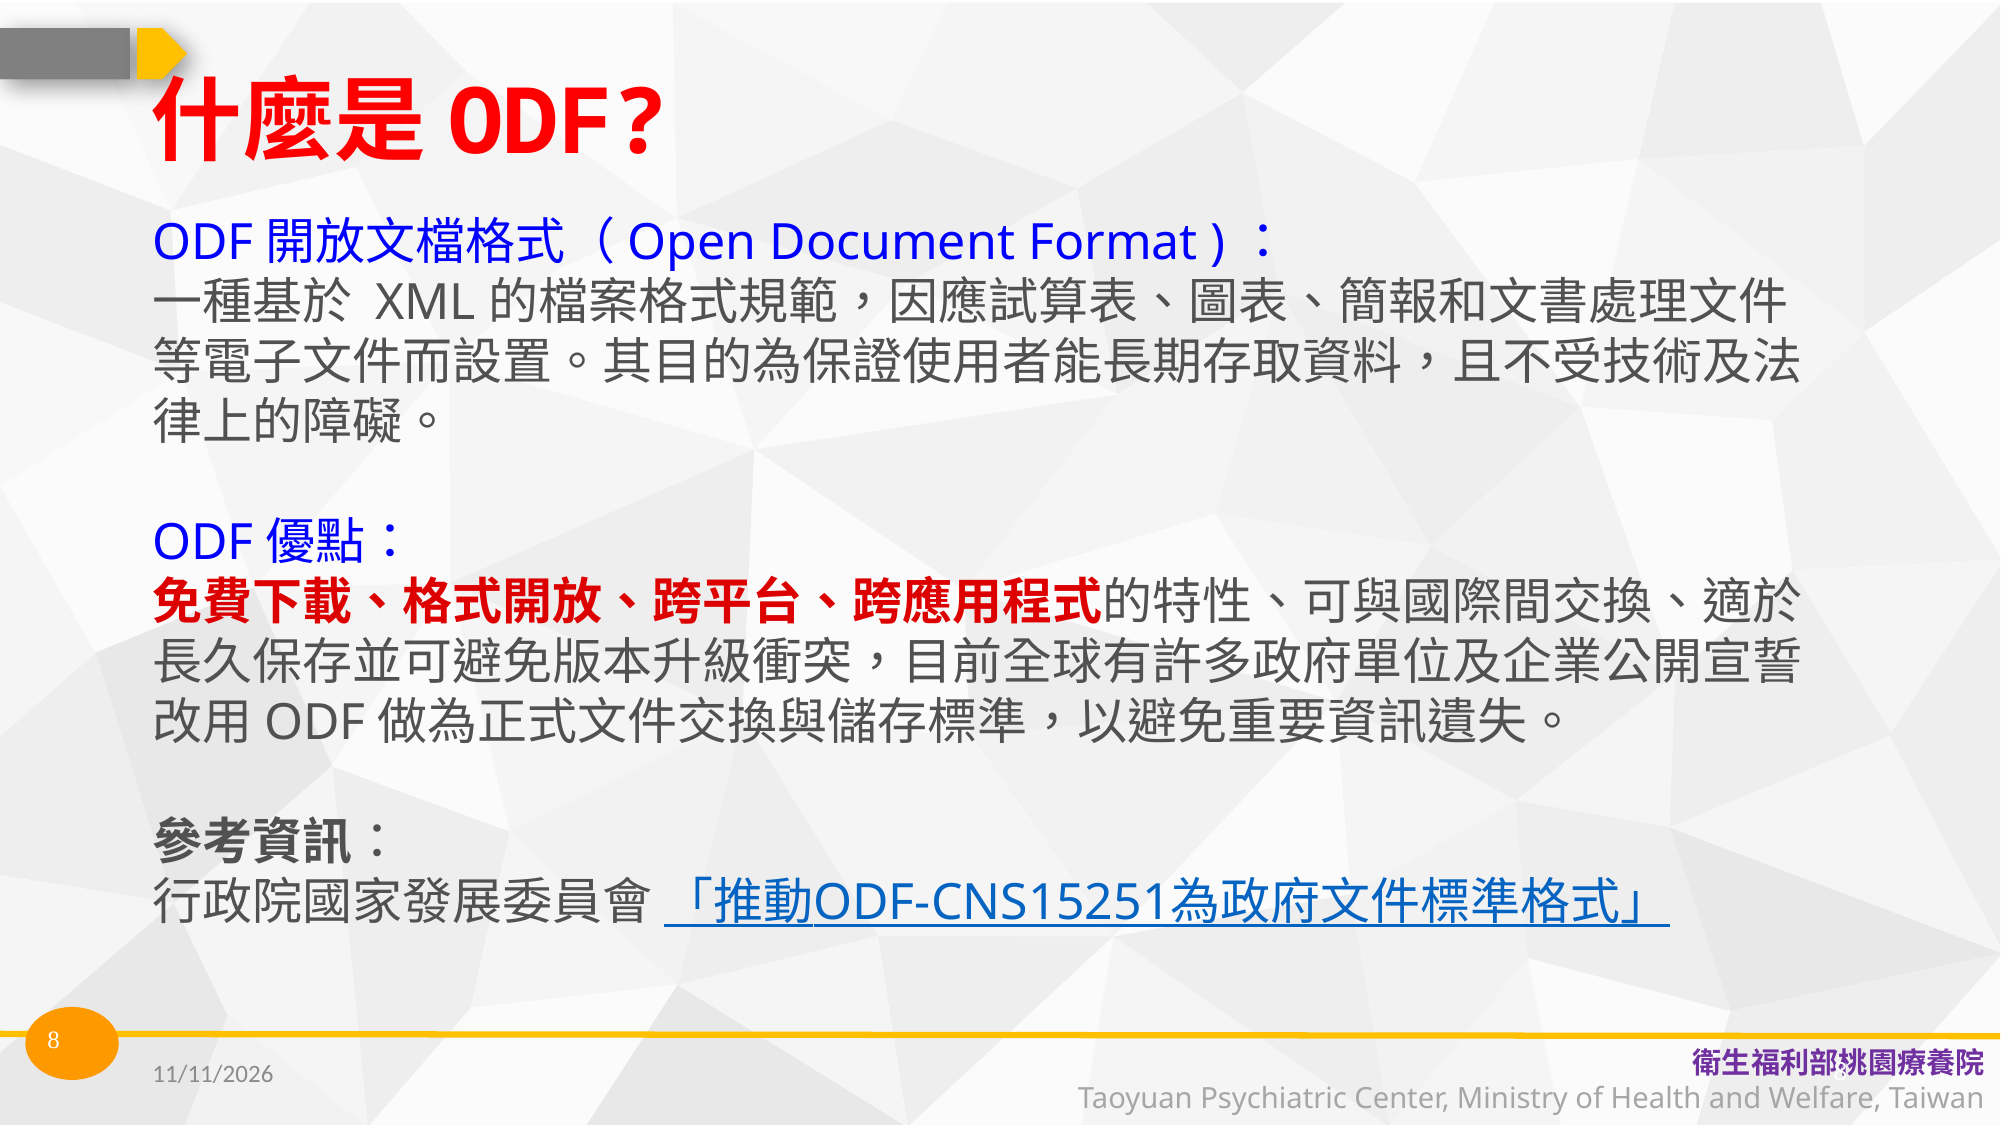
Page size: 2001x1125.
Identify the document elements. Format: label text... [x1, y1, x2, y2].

title 什麼是ODF? [135, 59, 1849, 189]
slide_number 8 [1412, 1042, 1863, 1103]
text_box ODF開放文檔格式（Open Document Format )： 一種基於 XML的檔案格式規範，因應試算表、圖表、簡報和文書處理文件等電子文件而設置。其目的為保證使用者能長期存取資料，且不受技術及法律上的障礙。 ODF優點： 免費下載、格式開放、跨平台、跨應用程式的特性、可與國際間交換、適於長久保存並可避免版本升級衝突，目前全球有許多政府單位及企業公開宣誓改用ODF做為正式文件交換與儲存標準，以避免重要資訊遺失。 參考資訊： 行政院國家發展委員會 「推動ODF-CNS15251為政府文件標準格式」 [137, 202, 1839, 950]
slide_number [137, 1042, 588, 1103]
